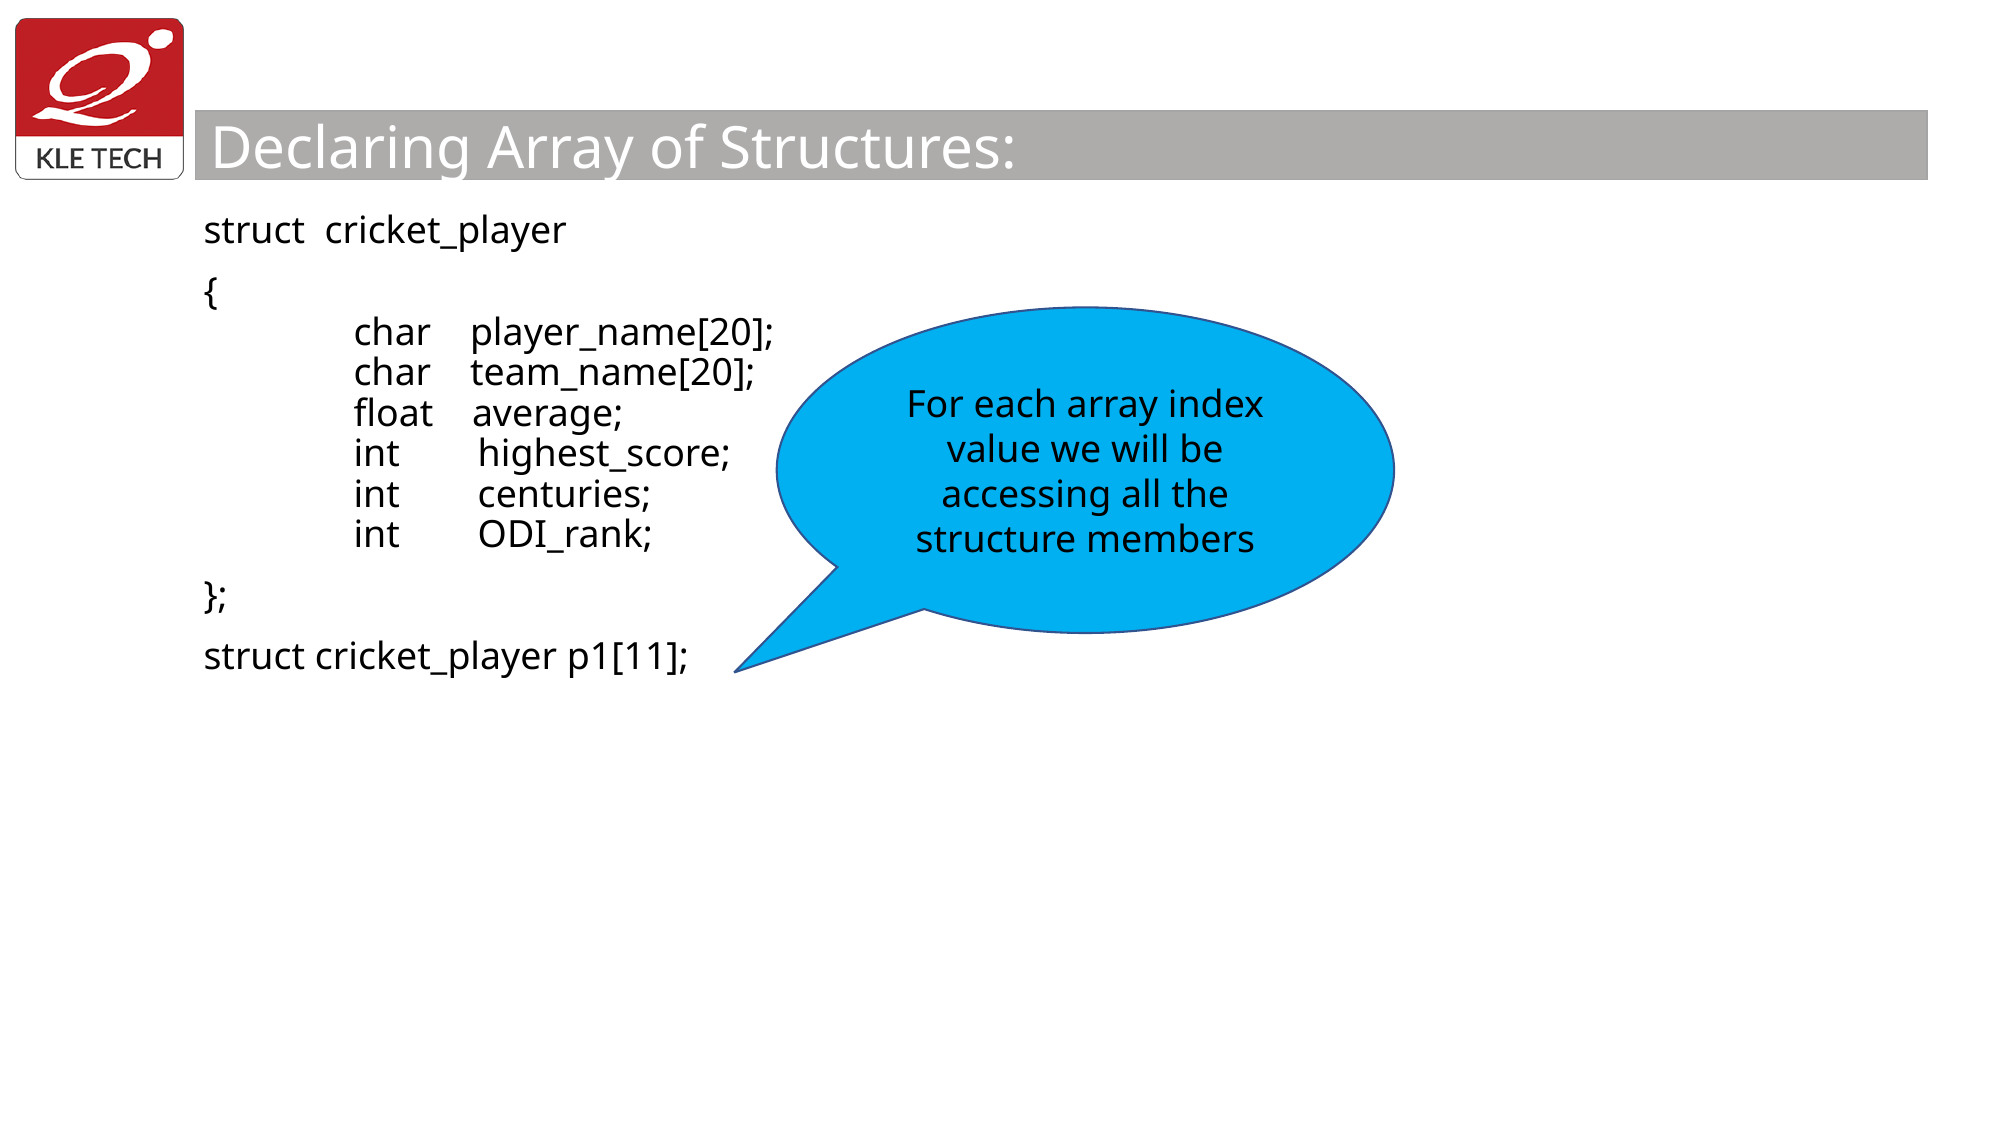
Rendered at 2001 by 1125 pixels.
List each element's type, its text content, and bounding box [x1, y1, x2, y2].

list struct cricket_player { char player_name[20]; char team_name[20]; float average; int highest_score; int centuries; int ODI_rank; }; struct cricket_player p1[11]; [188, 203, 1969, 965]
text_box For each array index value we will be accessing all the structure members [734, 307, 1395, 673]
picture [13, 12, 185, 185]
text_box Declaring Array of Structures: [195, 111, 1928, 180]
title [364, 73, 1934, 203]
